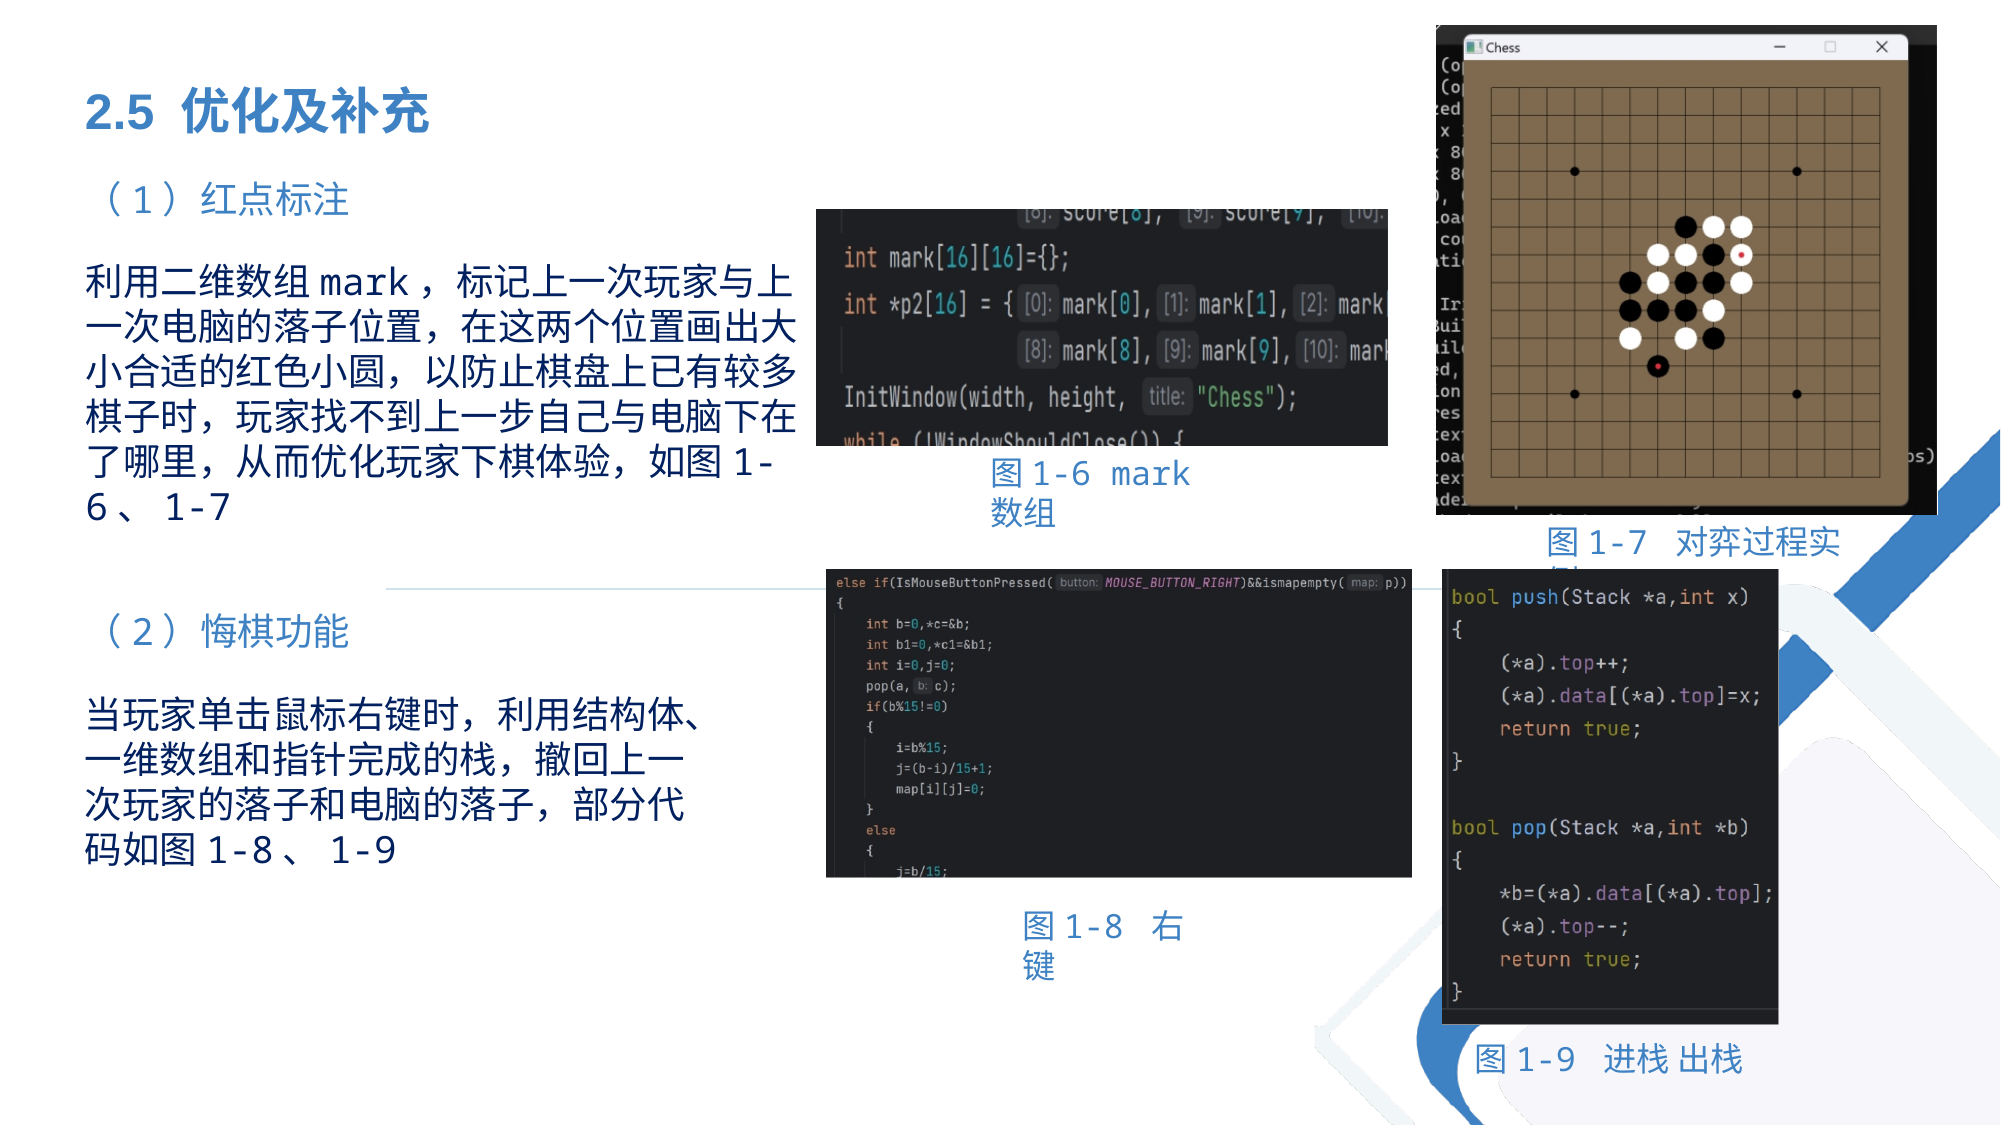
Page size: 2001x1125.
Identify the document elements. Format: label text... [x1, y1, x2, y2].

text_box 图1-6 mark数组 [975, 446, 1245, 539]
title 2.5 优化及补充 [70, 0, 959, 148]
picture [816, 2, 2001, 1123]
text_box 图1-8 右键 [1007, 898, 1230, 993]
text_box 利用二维数组mark，标记上一次玩家与上一次电脑的落子位置，在这两个位置画出大小合适的红色小圆，以防止棋盘上已有较多棋子时，玩家找不到上一步自己与电脑下在了哪里，从而优化玩家下棋体验，如图1-6、1-7 [70, 250, 832, 536]
text_box 图1-9 进栈 出栈 [1459, 1031, 1779, 1086]
text_box 图1-7 对弈过程实例 [1531, 515, 1878, 609]
text_box 当玩家单击鼠标右键时，利用结构体、一维数组和指针完成的栈，撤回上一次玩家的落子和电脑的落子，部分代码如图1-8、1-9 [69, 683, 711, 924]
text_box （1）红点标注 [70, 168, 452, 229]
text_box （2）悔棋功能 [70, 600, 374, 661]
